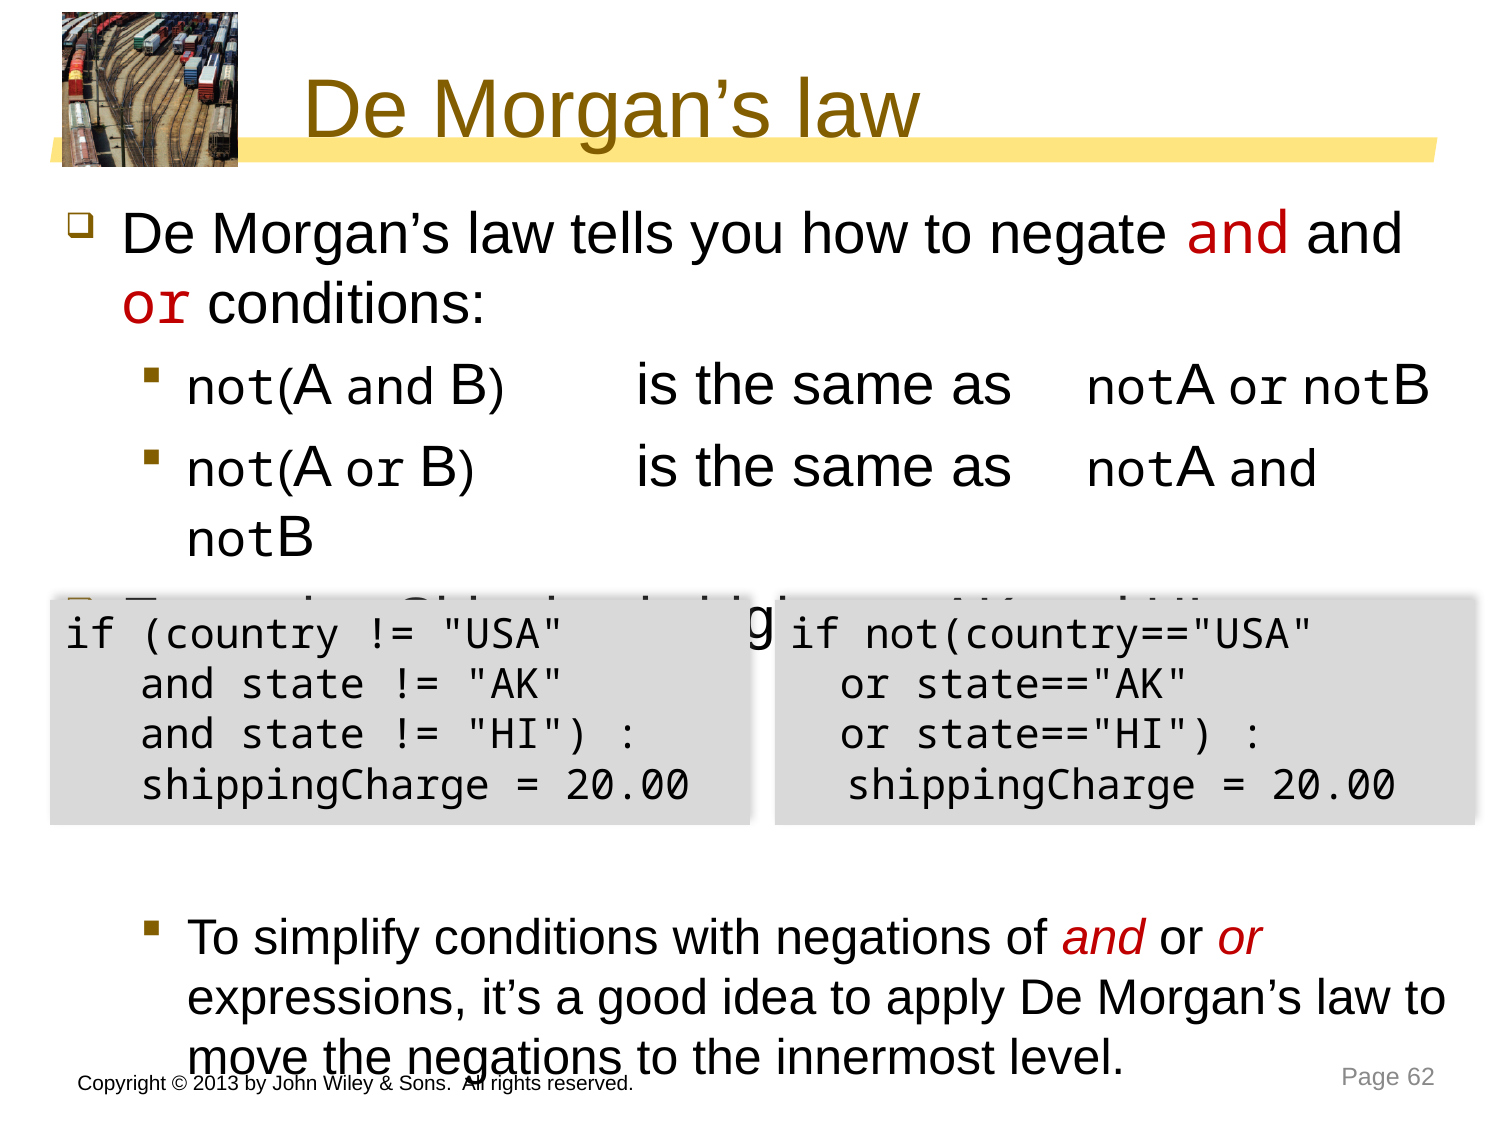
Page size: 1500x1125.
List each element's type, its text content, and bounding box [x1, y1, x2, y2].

list De Morgan’s law tells you how to negate and and or conditions: not(A and B) is the same as notA or notB not(A or B) is the same as notA and notB Example: Shipping is higher to AK and HI To simplify conditions with negations of and or or expressions, it’s a good idea to apply De Morgan’s law to move the negations to the innermost level. [49, 187, 1476, 1026]
text_box if not(country=="USA" or state=="AK" or state=="HI") : shippingCharge = 20.00 [774, 599, 1475, 825]
footer Copyright © 2013 by John Wiley & Sons. All rights reserved. [62, 1037, 726, 1104]
title De Morgan’s law [287, 44, 1451, 163]
slide_number Page 62 [1187, 1050, 1450, 1100]
picture [62, 12, 238, 167]
text_box if (country != "USA" and state != "AK" and state != "HI") : shippingCharge = 20.00 [50, 599, 750, 825]
